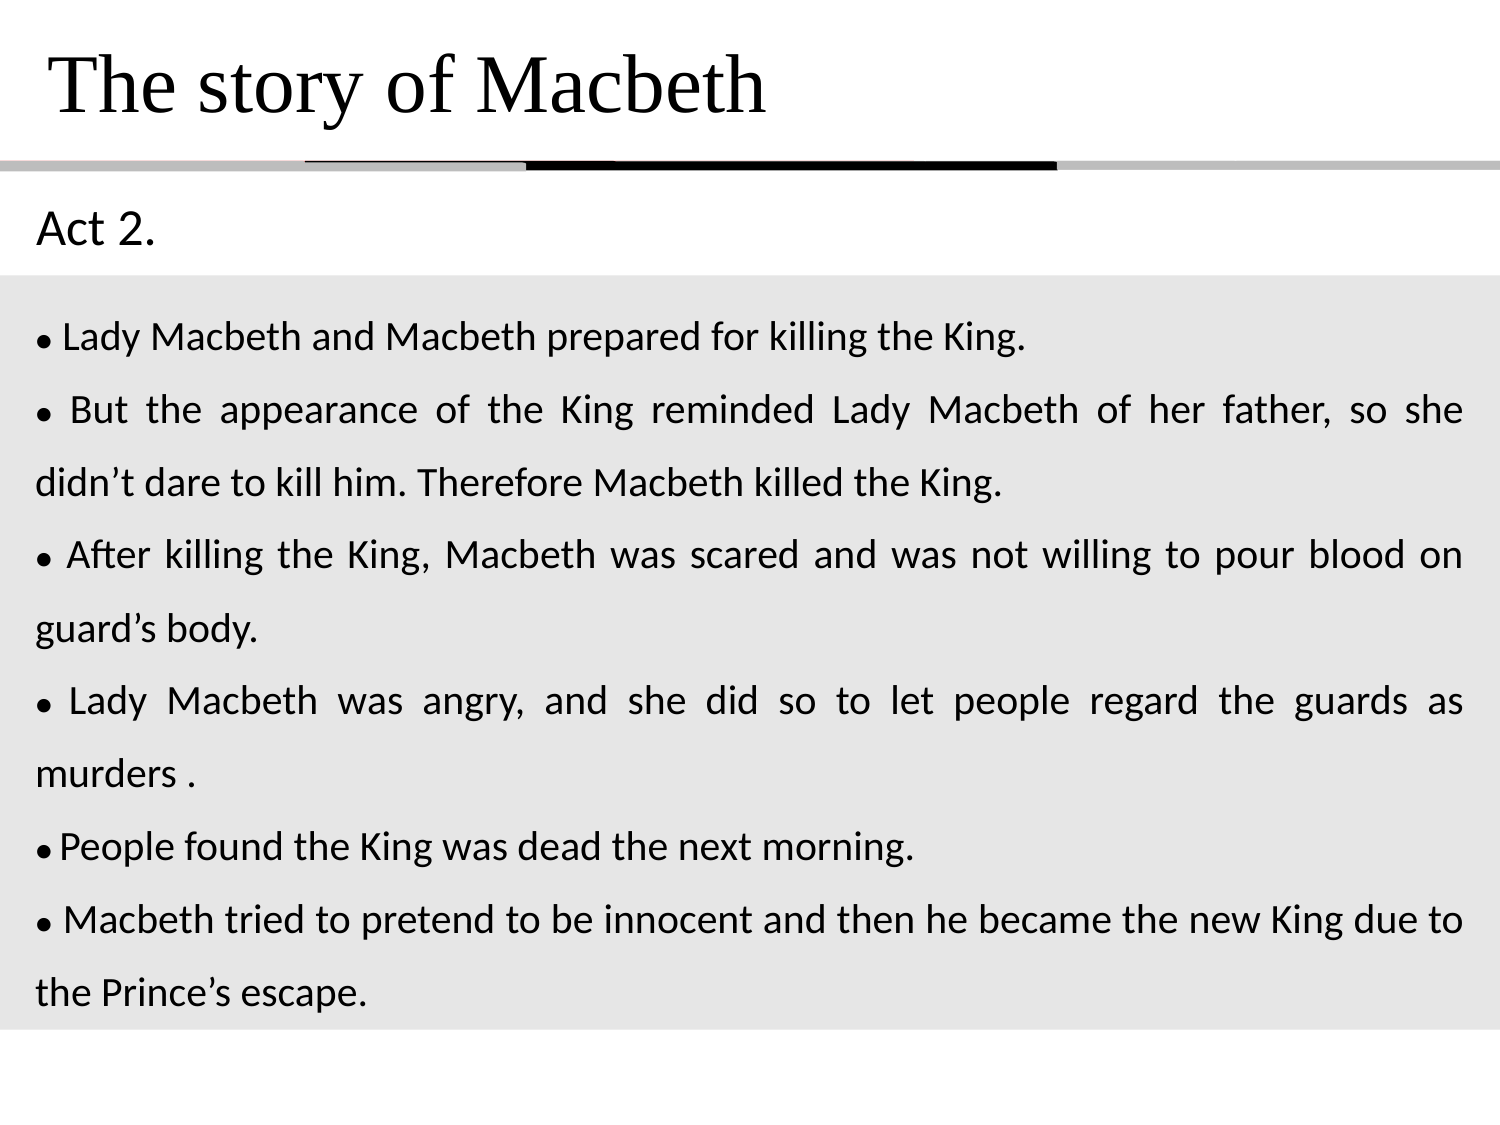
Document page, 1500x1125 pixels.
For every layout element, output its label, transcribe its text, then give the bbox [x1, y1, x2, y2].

text_box [1056, 160, 1500, 170]
text_box The story of Macbeth [33, 21, 783, 137]
text_box [526, 161, 1058, 171]
text_box Act 2. [21, 185, 172, 263]
text_box [0, 275, 1500, 1030]
text_box [0, 162, 527, 172]
text_box ● Lady Macbeth and Macbeth prepared for killing the King. ● But the appearance of the King reminded Lady Macbeth of her father, so she didn’t dare to kill him. Therefore Macbeth killed the King. ● After killing the King, Macbeth was scared and was not willing to pour blood on guard’s body. ● Lady Macbeth was angry, and she did so to let people regard the guards as murders . ● People found the King was dead the next morning. ● Macbeth tried to pretend to be innocent and then he became the new King due to the Prince’s escape. [20, 278, 1480, 1023]
